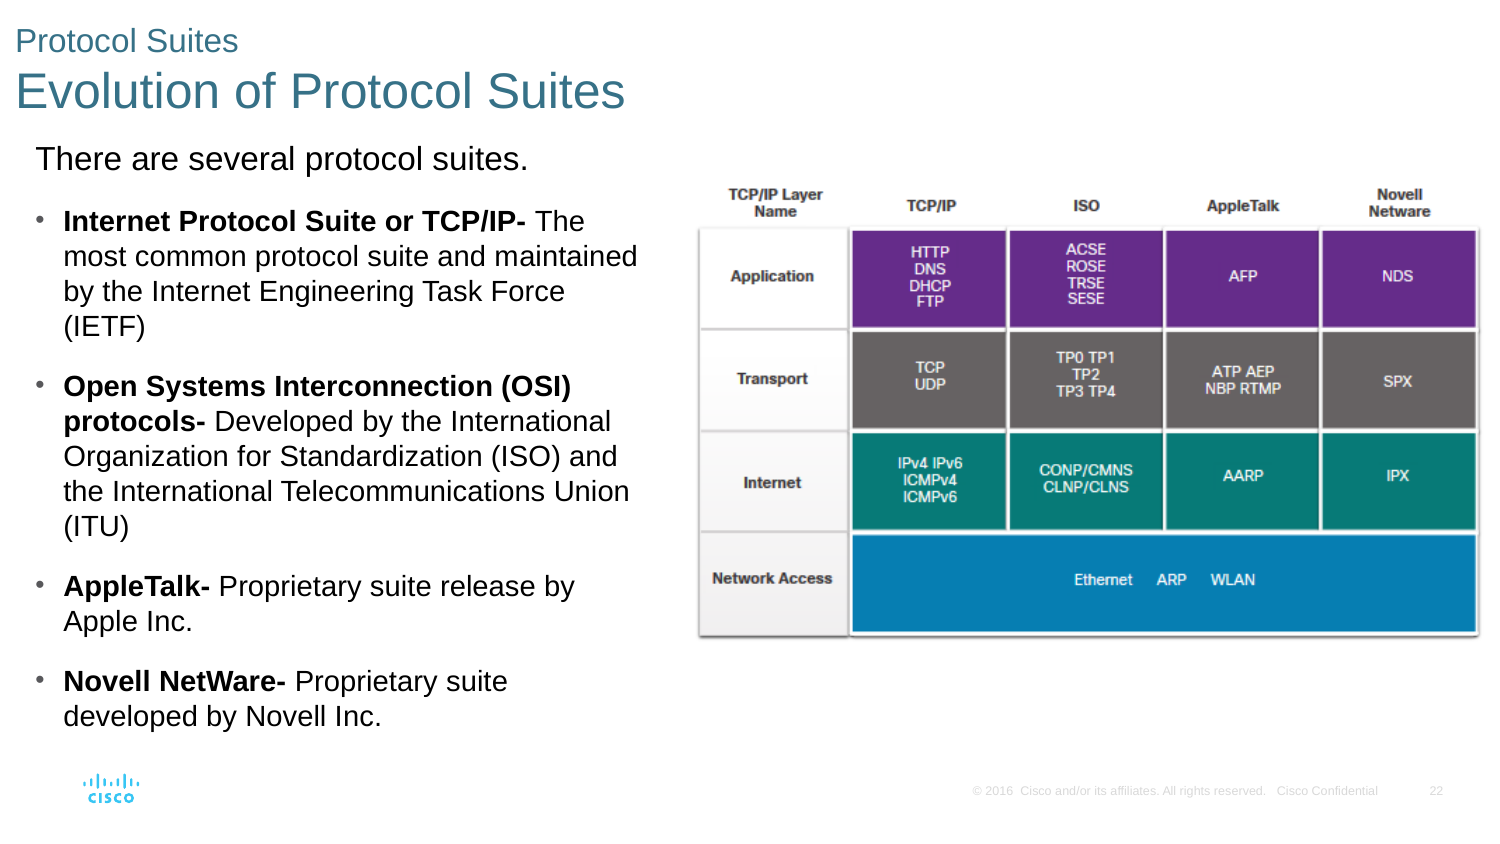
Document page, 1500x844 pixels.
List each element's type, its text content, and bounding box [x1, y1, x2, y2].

picture [675, 179, 1500, 657]
title Protocol Suites Evolution of Protocol Suites [0, 6, 1500, 131]
list There are several protocol suites. Internet Protocol Suite or TCP/IP- The most common protocol suite and maintained by the Internet Engineering Task Force (IETF) Open Systems Interconnection (OSI) protocols- Developed by the International Organization for Standardization (ISO) and the International Telecommunications Union (ITU) AppleTalk- Proprietary suite release by Apple Inc. Novell NetWare- Proprietary suite developed by Novell Inc. [20, 129, 677, 763]
